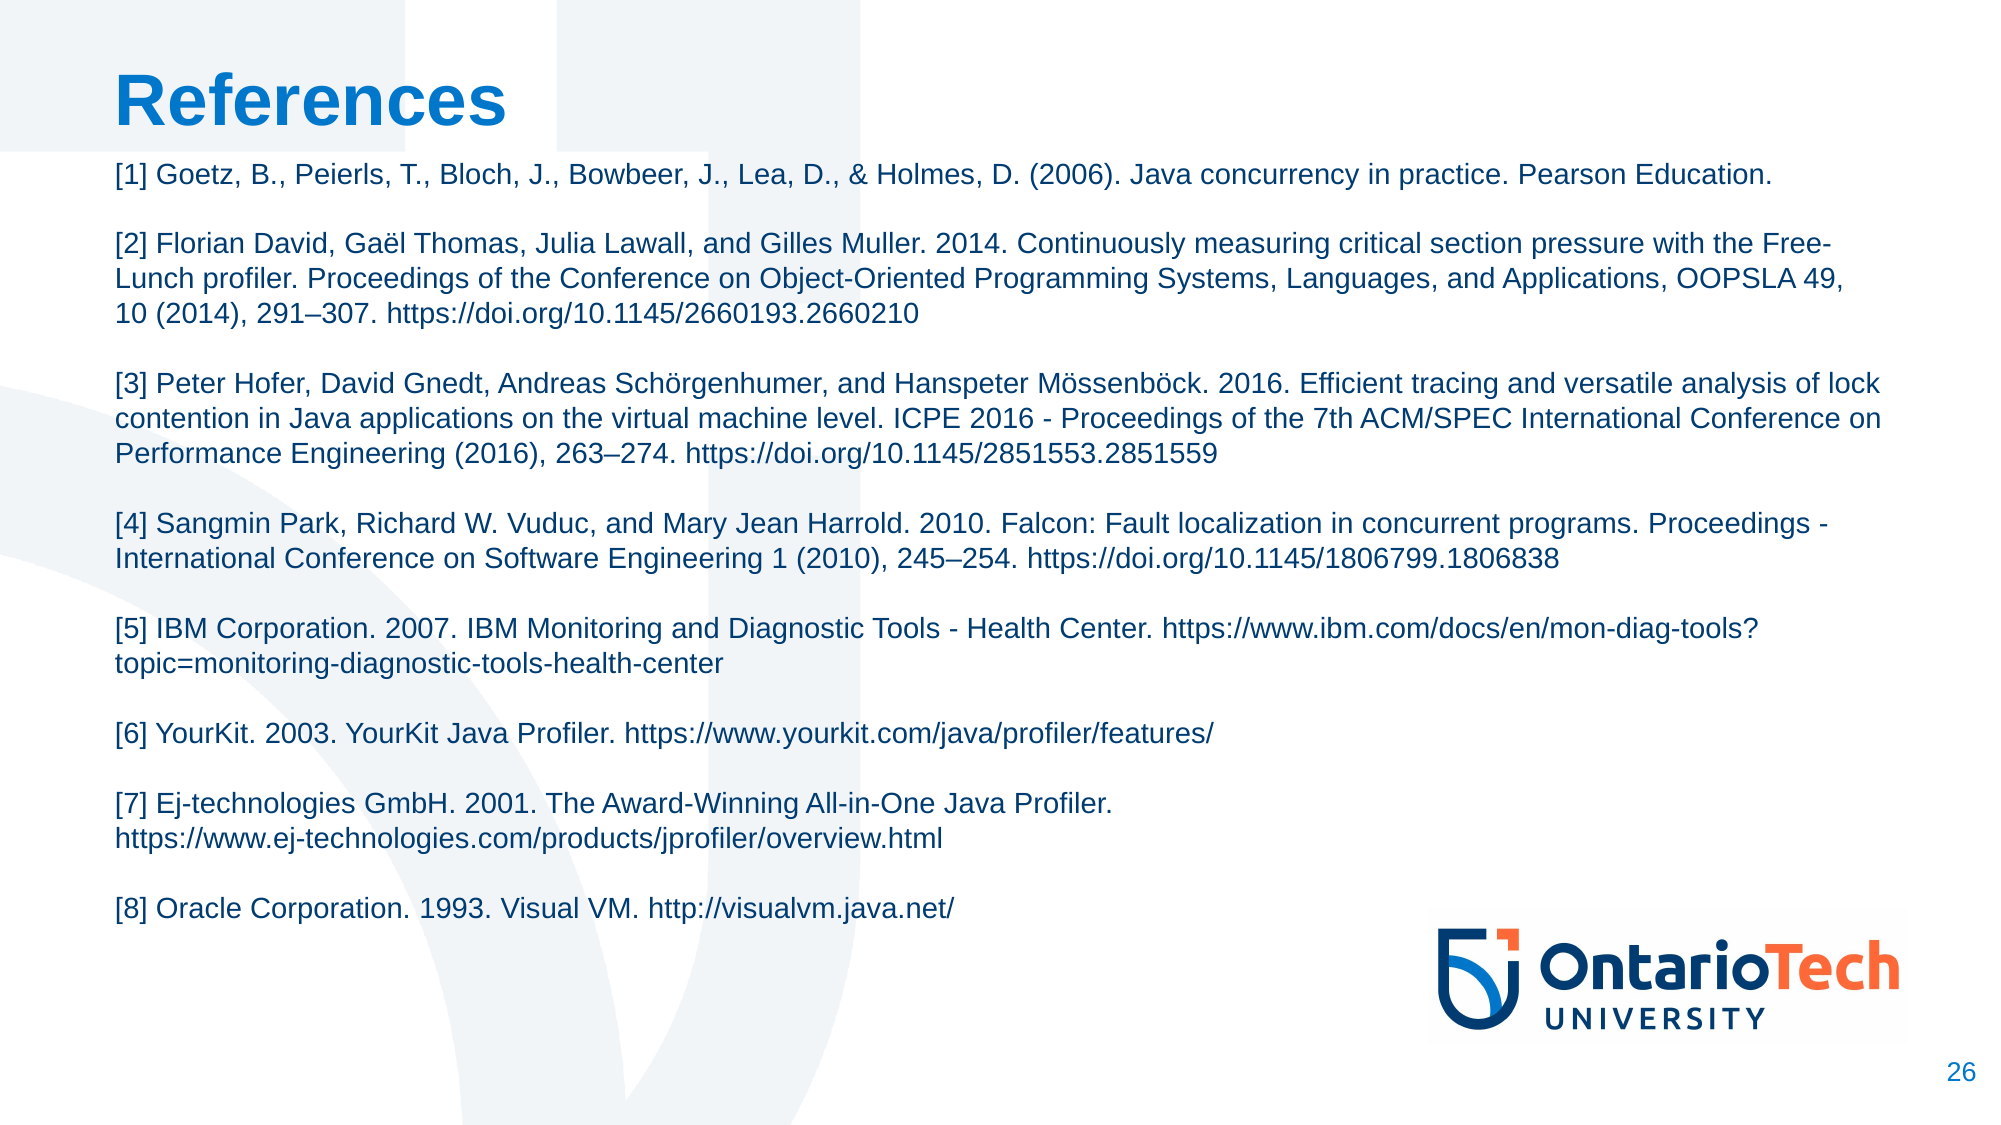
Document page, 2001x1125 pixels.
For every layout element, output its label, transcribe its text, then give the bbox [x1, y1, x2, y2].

text_box [1] Goetz, B., Peierls, T., Bloch, J., Bowbeer, J., Lea, D., & Holmes, D. (2006). Java concurrency in practice. Pearson Education. [2] Florian David, Gaël Thomas, Julia Lawall, and Gilles Muller. 2014. Continuously measuring critical section pressure with the Free-Lunch profiler. Proceedings of the Conference on Object-Oriented Programming Systems, Languages, and Applications, OOPSLA 49, 10 (2014), 291–307. https://doi.org/10.1145/2660193.2660210 [3] Peter Hofer, David Gnedt, Andreas Schörgenhumer, and Hanspeter Mössenböck. 2016. Efficient tracing and versatile analysis of lock contention in Java applications on the virtual machine level. ICPE 2016 - Proceedings of the 7th ACM/SPEC International Conference on Performance Engineering (2016), 263–274. https://doi.org/10.1145/2851553.2851559 [4] Sangmin Park, Richard W. Vuduc, and Mary Jean Harrold. 2010. Falcon: Fault localization in concurrent programs. Proceedings - International Conference on Software Engineering 1 (2010), 245–254. https://doi.org/10.1145/1806799.1806838 [5] IBM Corporation. 2007. IBM Monitoring and Diagnostic Tools - Health Center. https://www.ibm.com/docs/en/mon-diag-tools?topic=monitoring-diagnostic-tools-health-center [6] YourKit. 2003. YourKit Java Profiler. https://www.yourkit.com/java/profiler/features/ [7] Ej-technologies GmbH. 2001. The Award-Winning All-in-One Java Profiler. https://www.ej-technologies.com/products/jprofiler/overview.html [8] Oracle Corporation. 1993. Visual VM. http://visualvm.java.net/ [99, 147, 1900, 915]
text_box References [99, 45, 1900, 147]
picture [0, 0, 2000, 1125]
slide_number ‹#› [1871, 1038, 1992, 1125]
